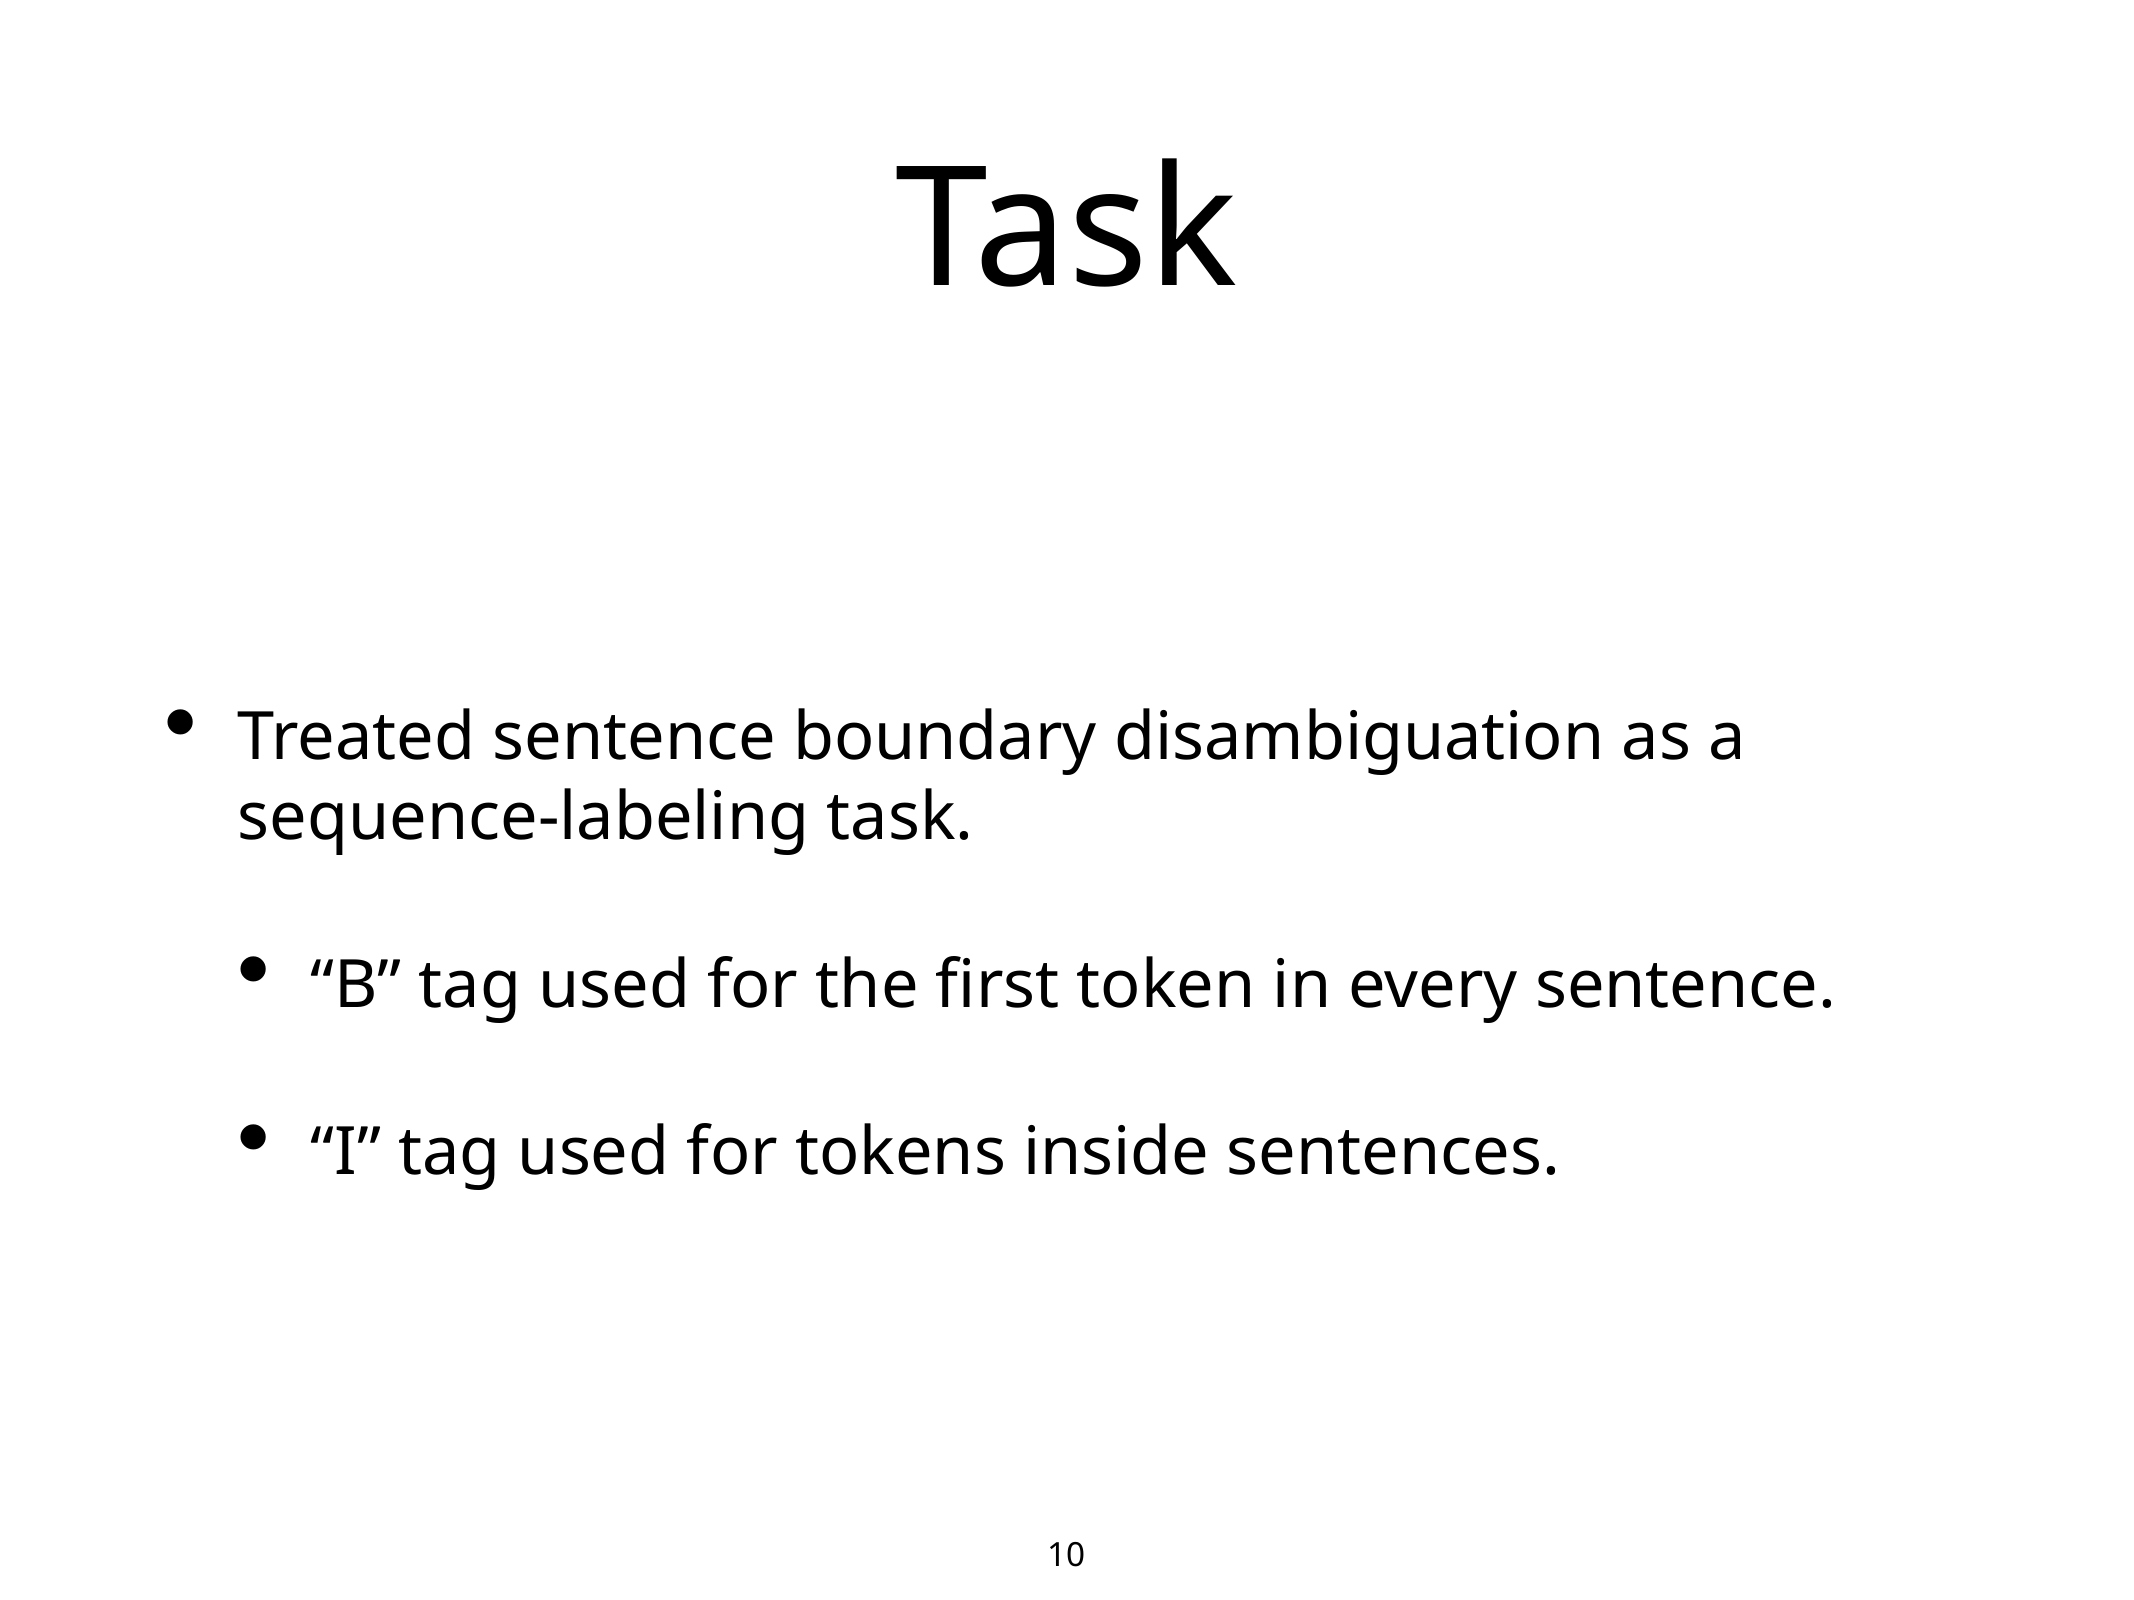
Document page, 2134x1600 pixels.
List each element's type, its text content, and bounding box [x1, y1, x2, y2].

title Task [155, 41, 1978, 397]
list Treated sentence boundary disambiguation as a sequence-labeling task. “B” tag used for the first token in every sentence. “I” tag used for tokens inside sentences. [155, 424, 1978, 1457]
slide_number 10 [1037, 1524, 1095, 1579]
